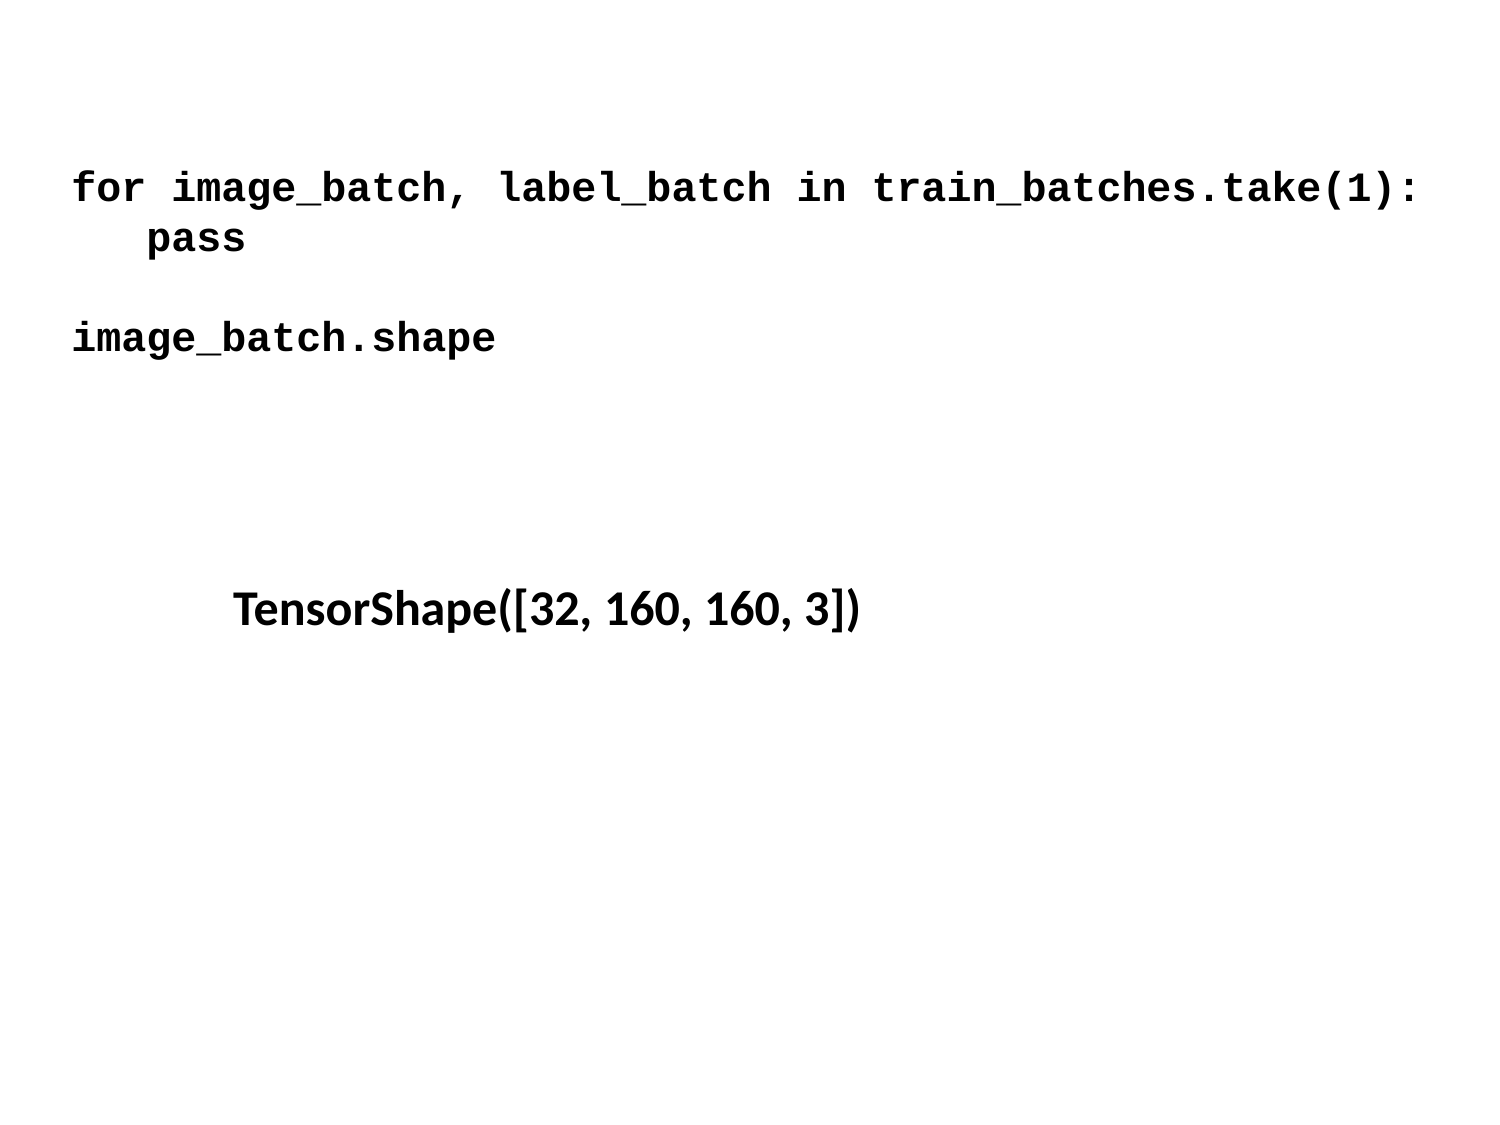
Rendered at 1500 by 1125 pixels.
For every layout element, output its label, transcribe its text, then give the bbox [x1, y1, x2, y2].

text_box for image_batch, label_batch in train_batches.take(1): pass image_batch.shape [56, 151, 1449, 367]
text_box TensorShape([32, 160, 160, 3]) [218, 568, 877, 644]
